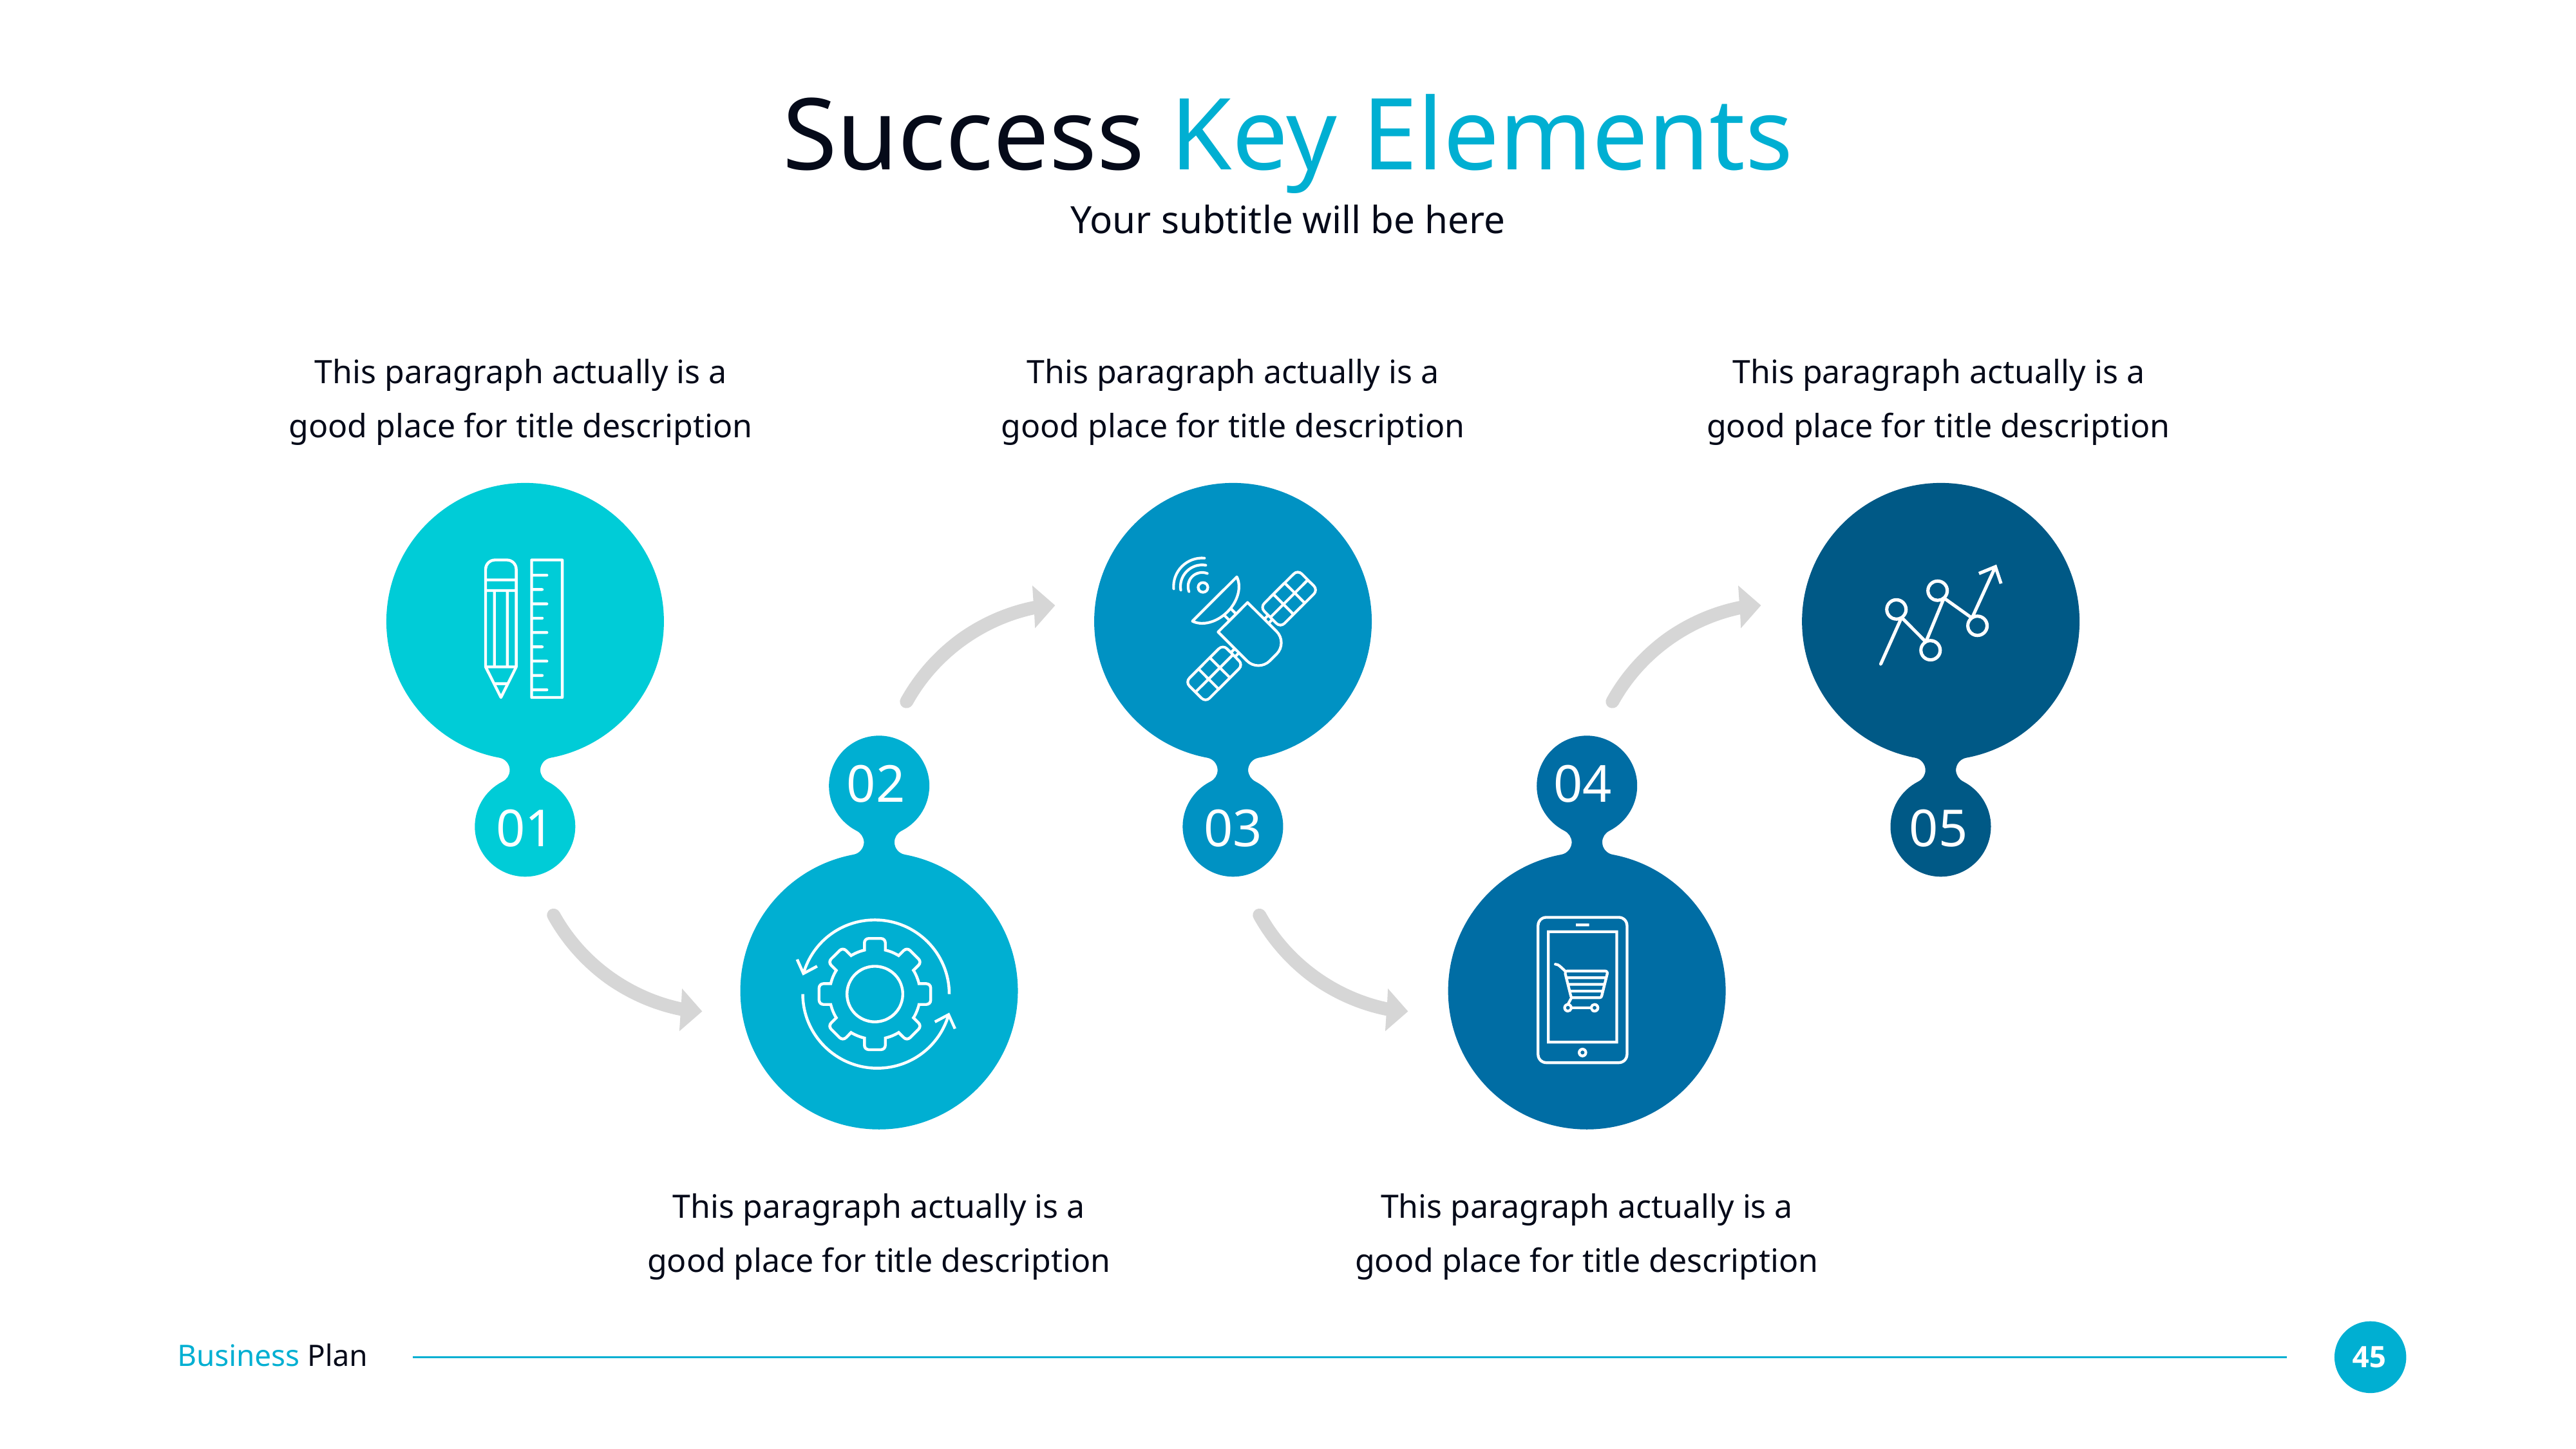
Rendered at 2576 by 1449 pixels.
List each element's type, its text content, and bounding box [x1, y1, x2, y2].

text_box [485, 857, 565, 877]
text_box [1448, 754, 1726, 1130]
text_box 01 [482, 795, 569, 857]
text_box 03 [1189, 795, 1276, 857]
text_box [801, 994, 956, 1070]
text_box [1537, 916, 1629, 1065]
text_box This paragraph actually is a good place for title description [1338, 1170, 1836, 1274]
text_box 02 [833, 751, 920, 813]
text_box [1094, 482, 1372, 795]
text_box 04 [1539, 751, 1626, 813]
text_box [817, 937, 933, 1052]
text_box [1186, 571, 1317, 701]
text_box [1253, 908, 1408, 1032]
text_box This paragraph actually is a good place for title description [1690, 336, 2188, 440]
title Success Key Elements [177, 70, 2399, 193]
text_box [1890, 805, 1895, 848]
text_box [900, 585, 1056, 708]
text_box [1605, 585, 1761, 708]
text_box [1193, 857, 1273, 877]
text_box [386, 482, 664, 795]
text_box [530, 558, 564, 699]
text_box [1182, 801, 1189, 852]
text_box This paragraph actually is a good place for title description [272, 336, 770, 440]
text_box [547, 908, 703, 1032]
text_box This paragraph actually is a good place for title description [630, 1170, 1128, 1274]
text_box [1982, 798, 1991, 855]
text_box [484, 558, 518, 699]
text_box [1879, 564, 2003, 666]
text_box [1802, 482, 2080, 795]
text_box [740, 756, 1018, 1130]
text_box [569, 801, 576, 852]
text_box [1172, 556, 1206, 591]
text_box [1179, 564, 1208, 592]
text_box [475, 801, 482, 852]
list Your subtitle will be here [177, 196, 2399, 243]
text_box This paragraph actually is a good place for title description [984, 336, 1482, 440]
text_box [1551, 735, 1623, 751]
text_box [1276, 801, 1283, 852]
text_box 05 [1895, 795, 1982, 857]
text_box [843, 735, 915, 751]
text_box [1901, 857, 1981, 877]
text_box [795, 918, 951, 994]
